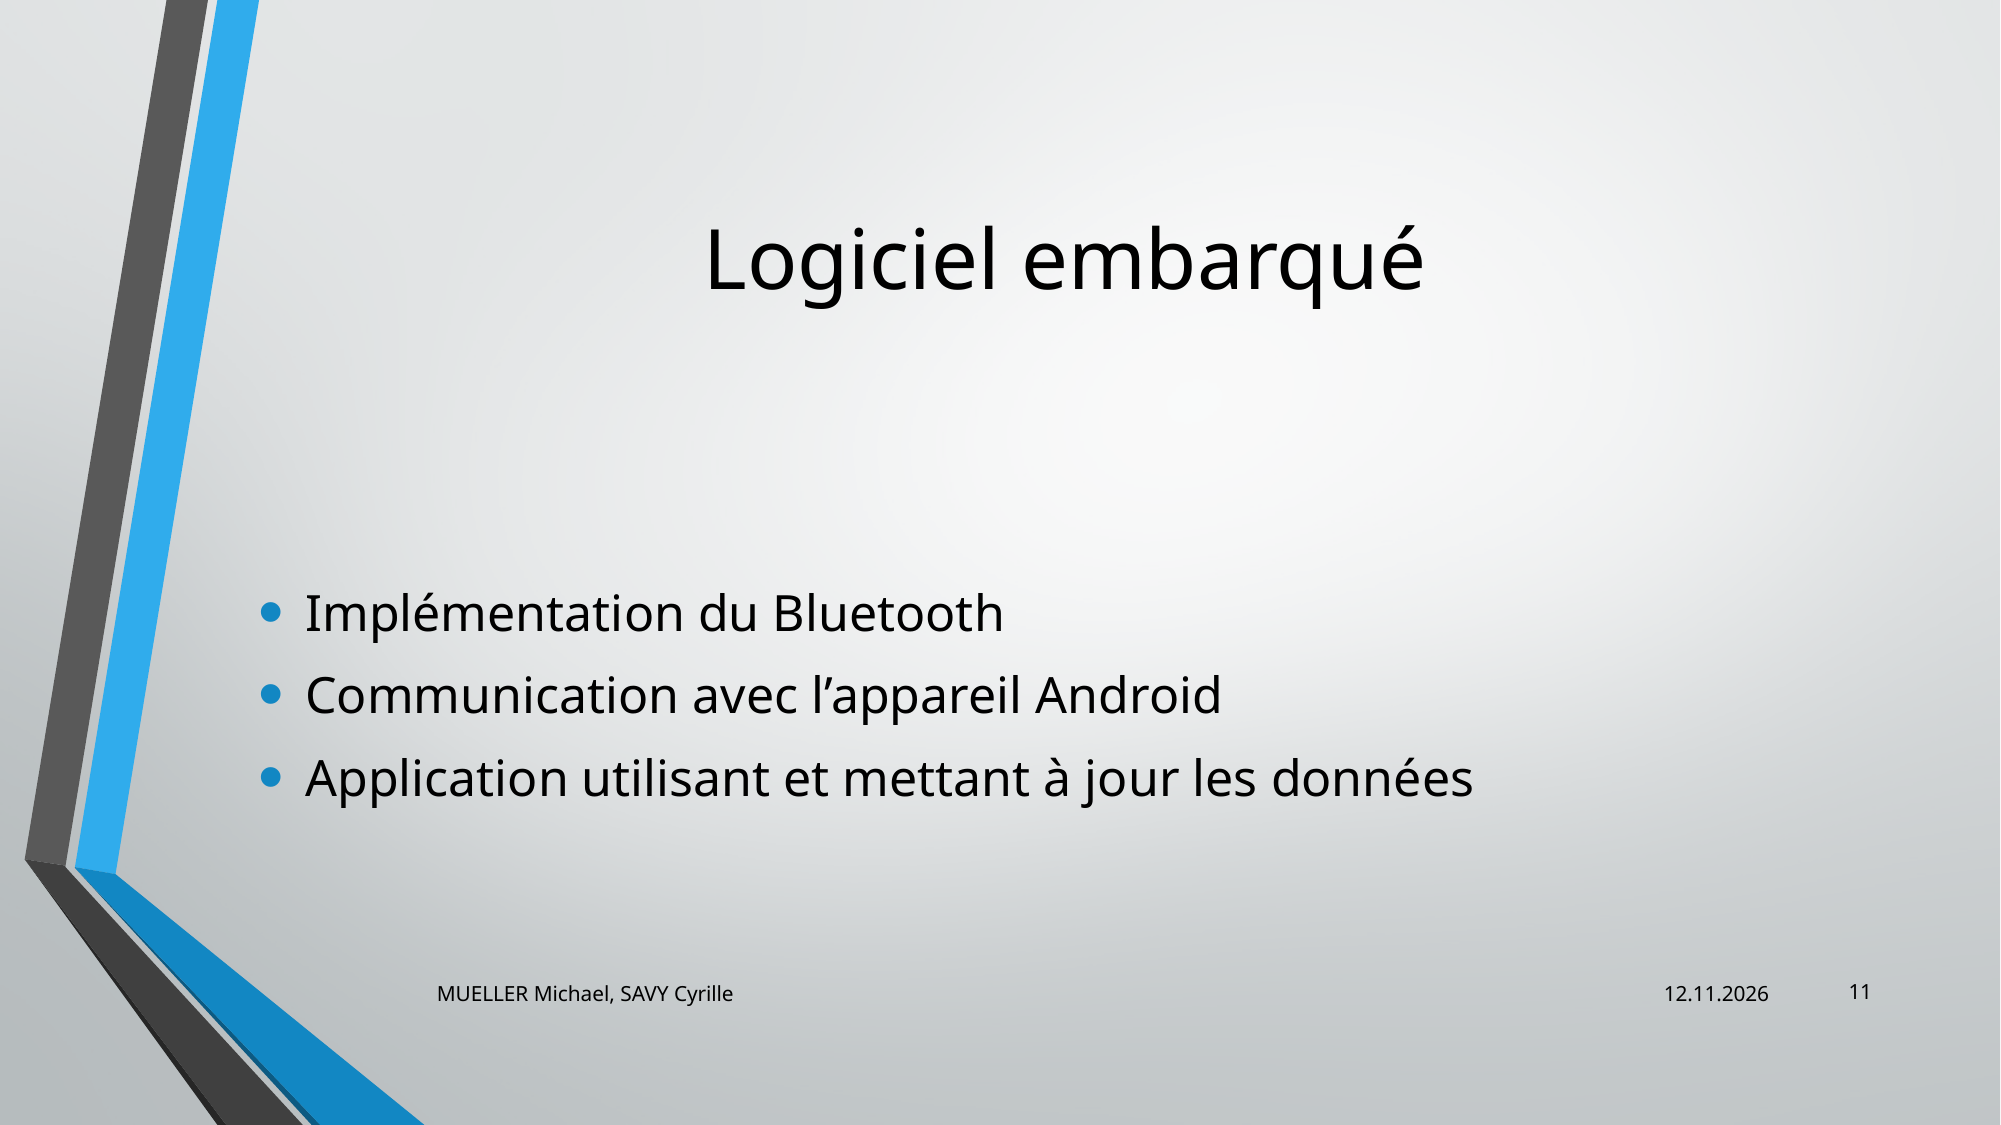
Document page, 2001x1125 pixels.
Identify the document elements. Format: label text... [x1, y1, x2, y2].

slide_number 11 [1796, 962, 1887, 1023]
footer MUELLER Michael, SAVY Cyrille [421, 965, 1584, 1025]
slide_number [1596, 965, 1784, 1025]
list Implémentation du Bluetooth Communication avec l’appareil Android Application utilisant et mettant à jour les données [243, 437, 1887, 950]
title Logiciel embarqué [243, 112, 1887, 400]
